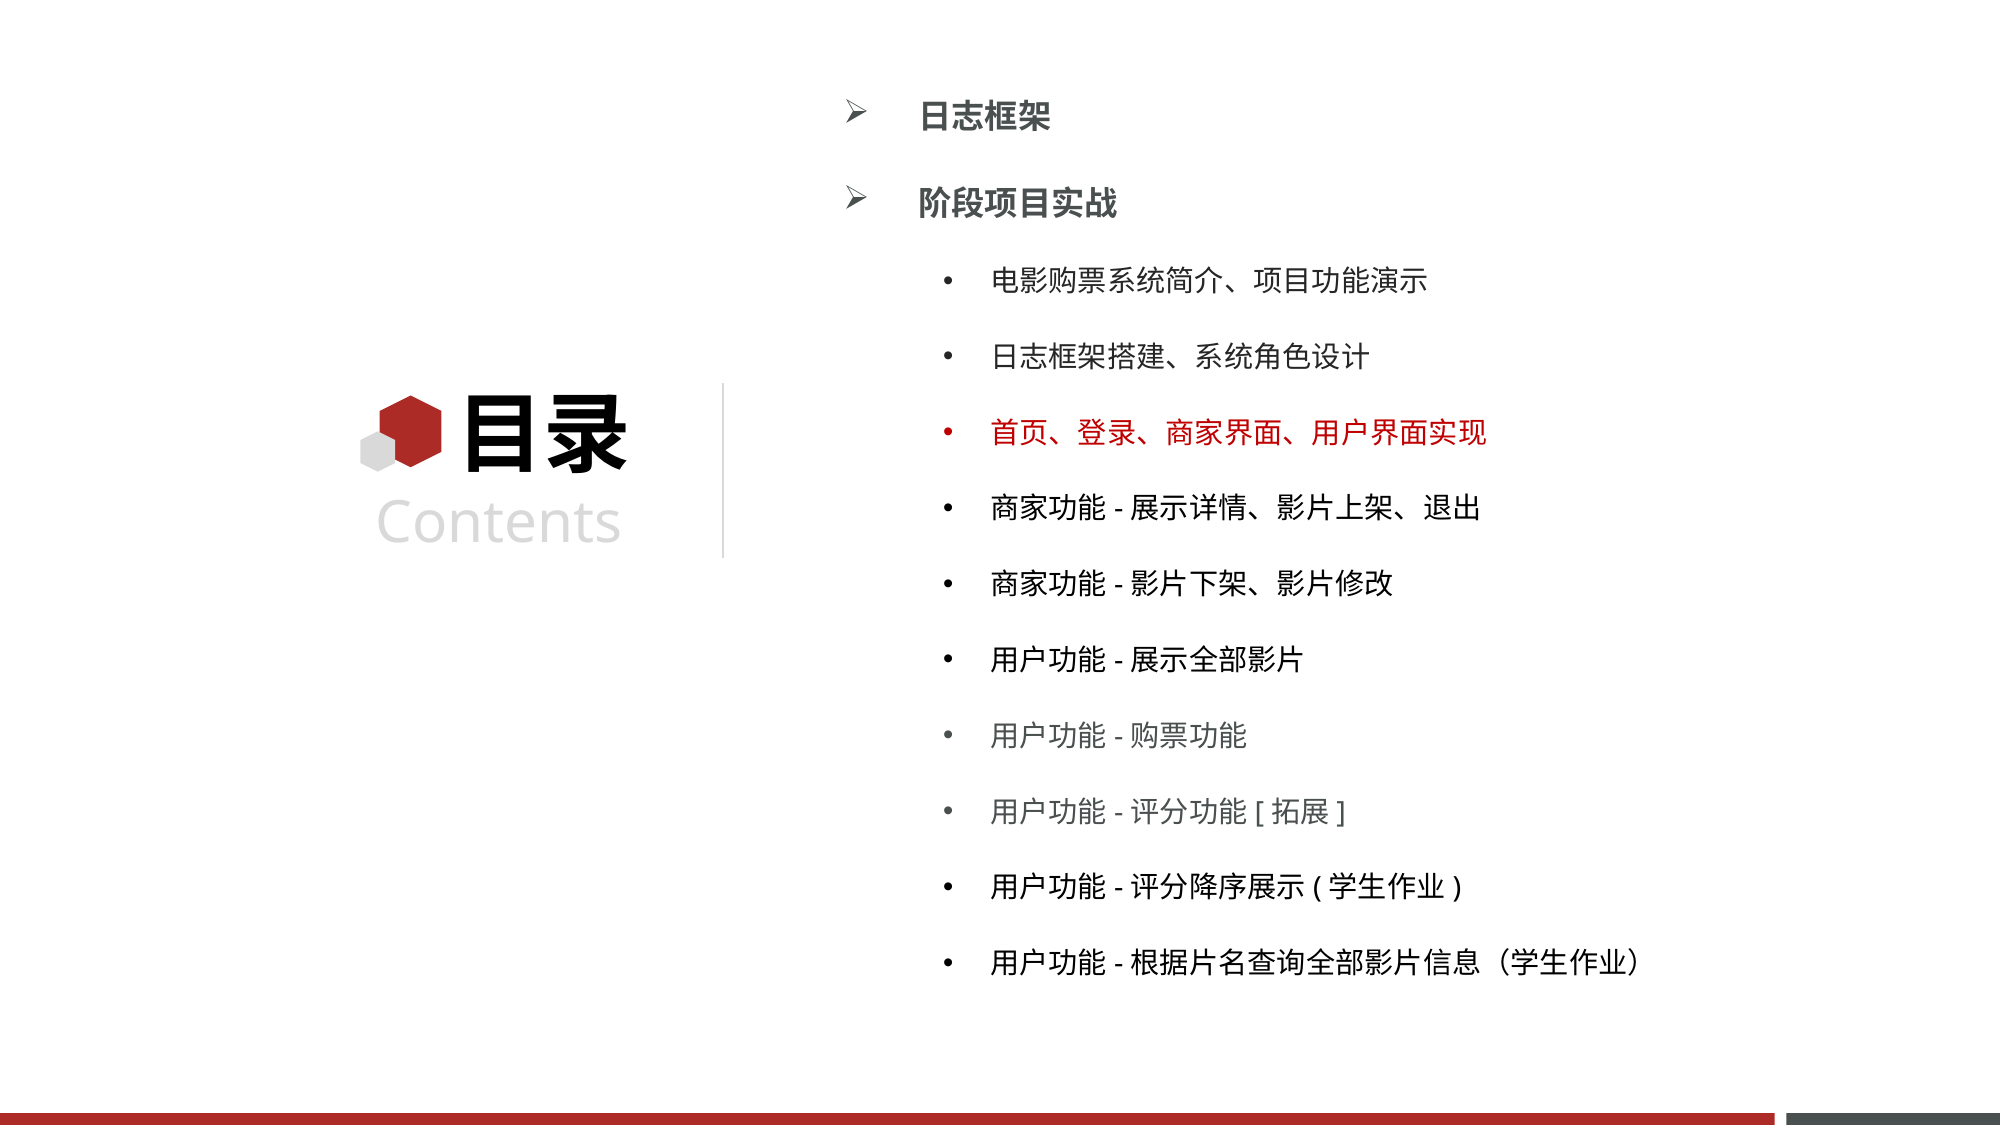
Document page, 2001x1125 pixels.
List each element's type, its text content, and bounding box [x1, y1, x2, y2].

list 日志框架 阶段项目实战 电影购票系统简介、项目功能演示 日志框架搭建、系统角色设计 首页、登录、商家界面、用户界面实现 商家功能-展示详情、影片上架、退出 商家功能-影片下架、影片修改 用户功能-展示全部影片 用户功能-购票功能 用户功能-评分功能[拓展] 用户功能-评分降序展示(学生作业) 用户功能-根据片名查询全部影片信息（学生作业） [828, 236, 1809, 935]
